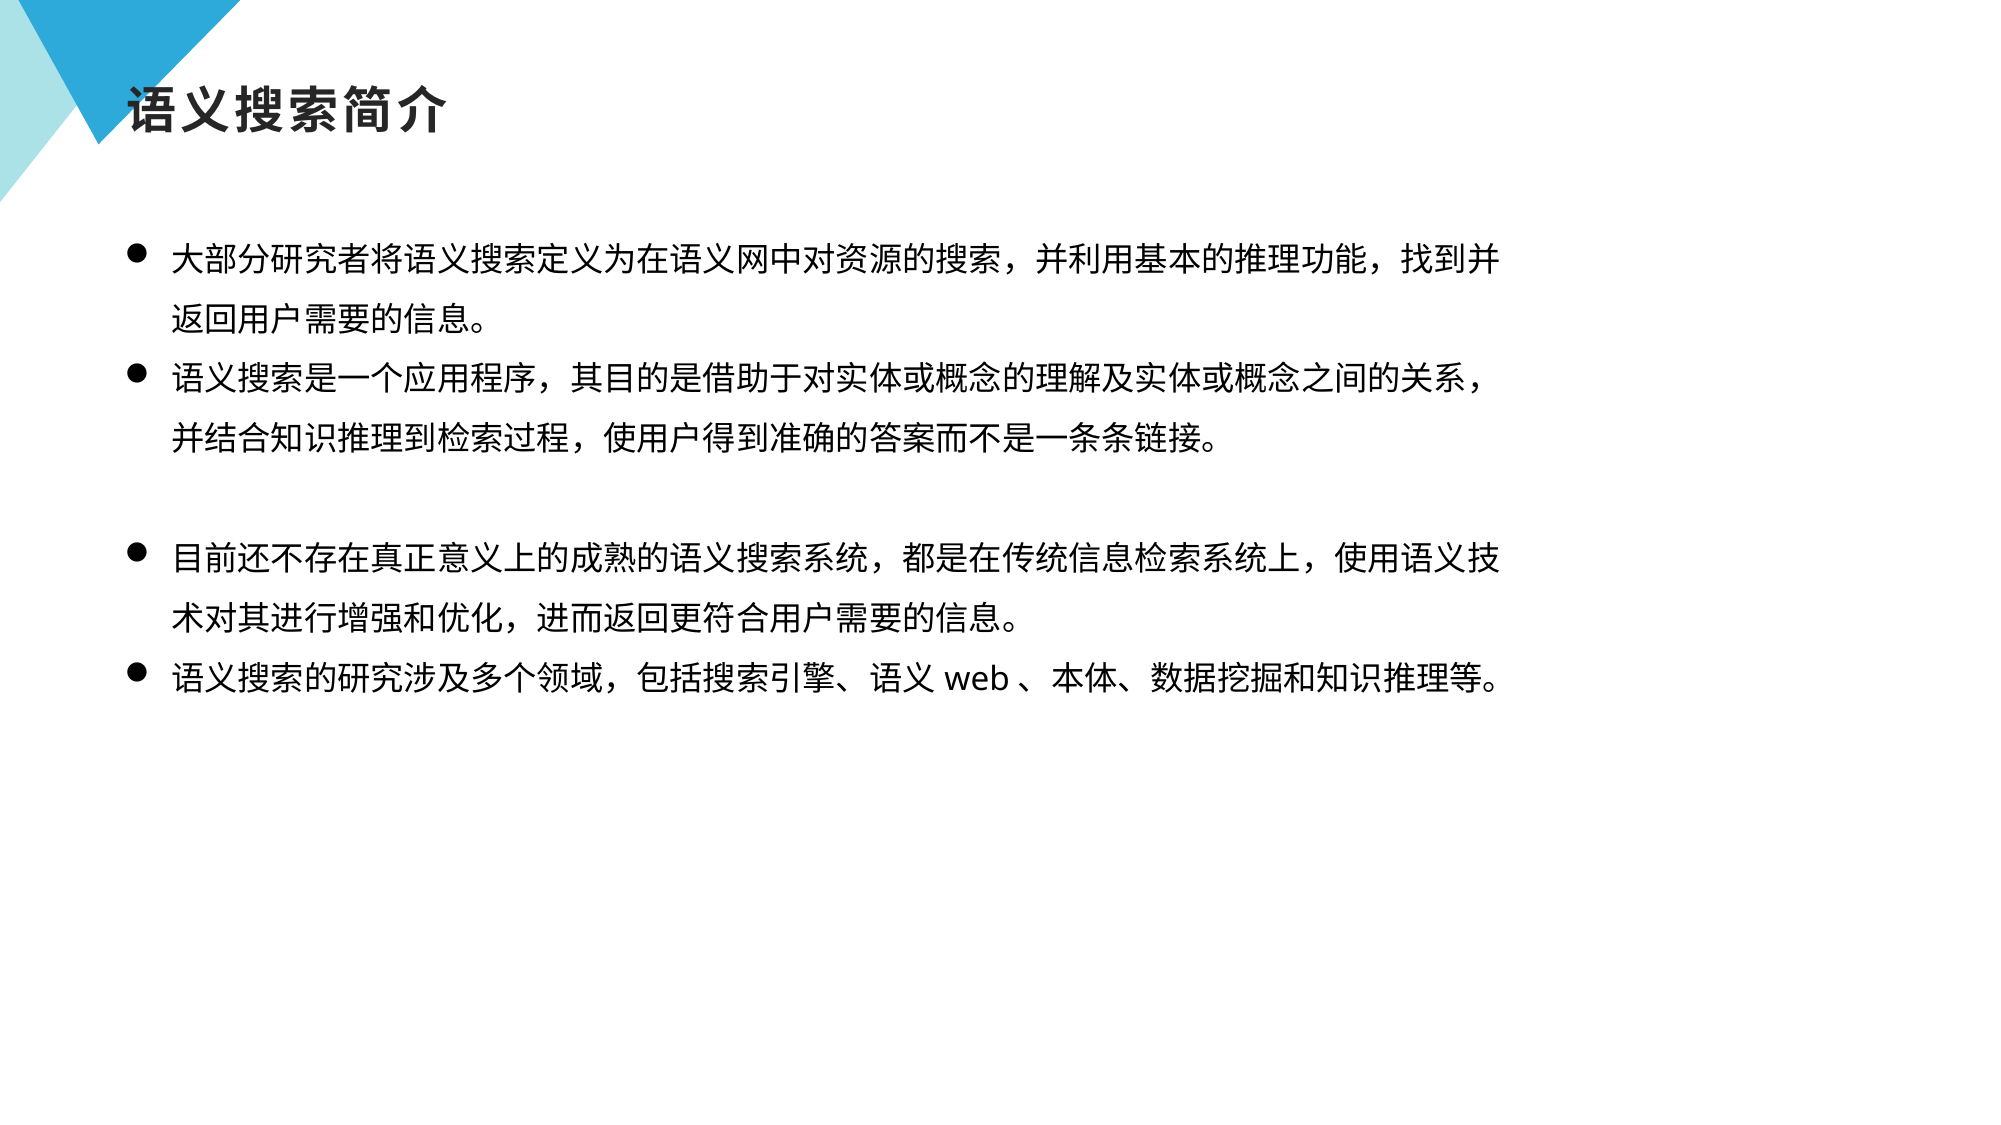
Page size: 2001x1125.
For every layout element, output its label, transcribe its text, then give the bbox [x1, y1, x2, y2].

title 语义搜索简介 [109, 72, 1891, 146]
text_box 大部分研究者将语义搜索定义为在语义网中对资源的搜索，并利用基本的推理功能，找到并返回用户需要的信息。 语义搜索是一个应用程序，其目的是借助于对实体或概念的理解及实体或概念之间的关系，并结合知识推理到检索过程，使用户得到准确的答案而不是一条条链接。 目前还不存在真正意义上的成熟的语义搜索系统，都是在传统信息检索系统上，使用语义技术对其进行增强和优化，进而返回更符合用户需要的信息。 语义搜索的研究涉及多个领域，包括搜索引擎、语义web、本体、数据挖掘和知识推理等。 [109, 210, 1528, 765]
